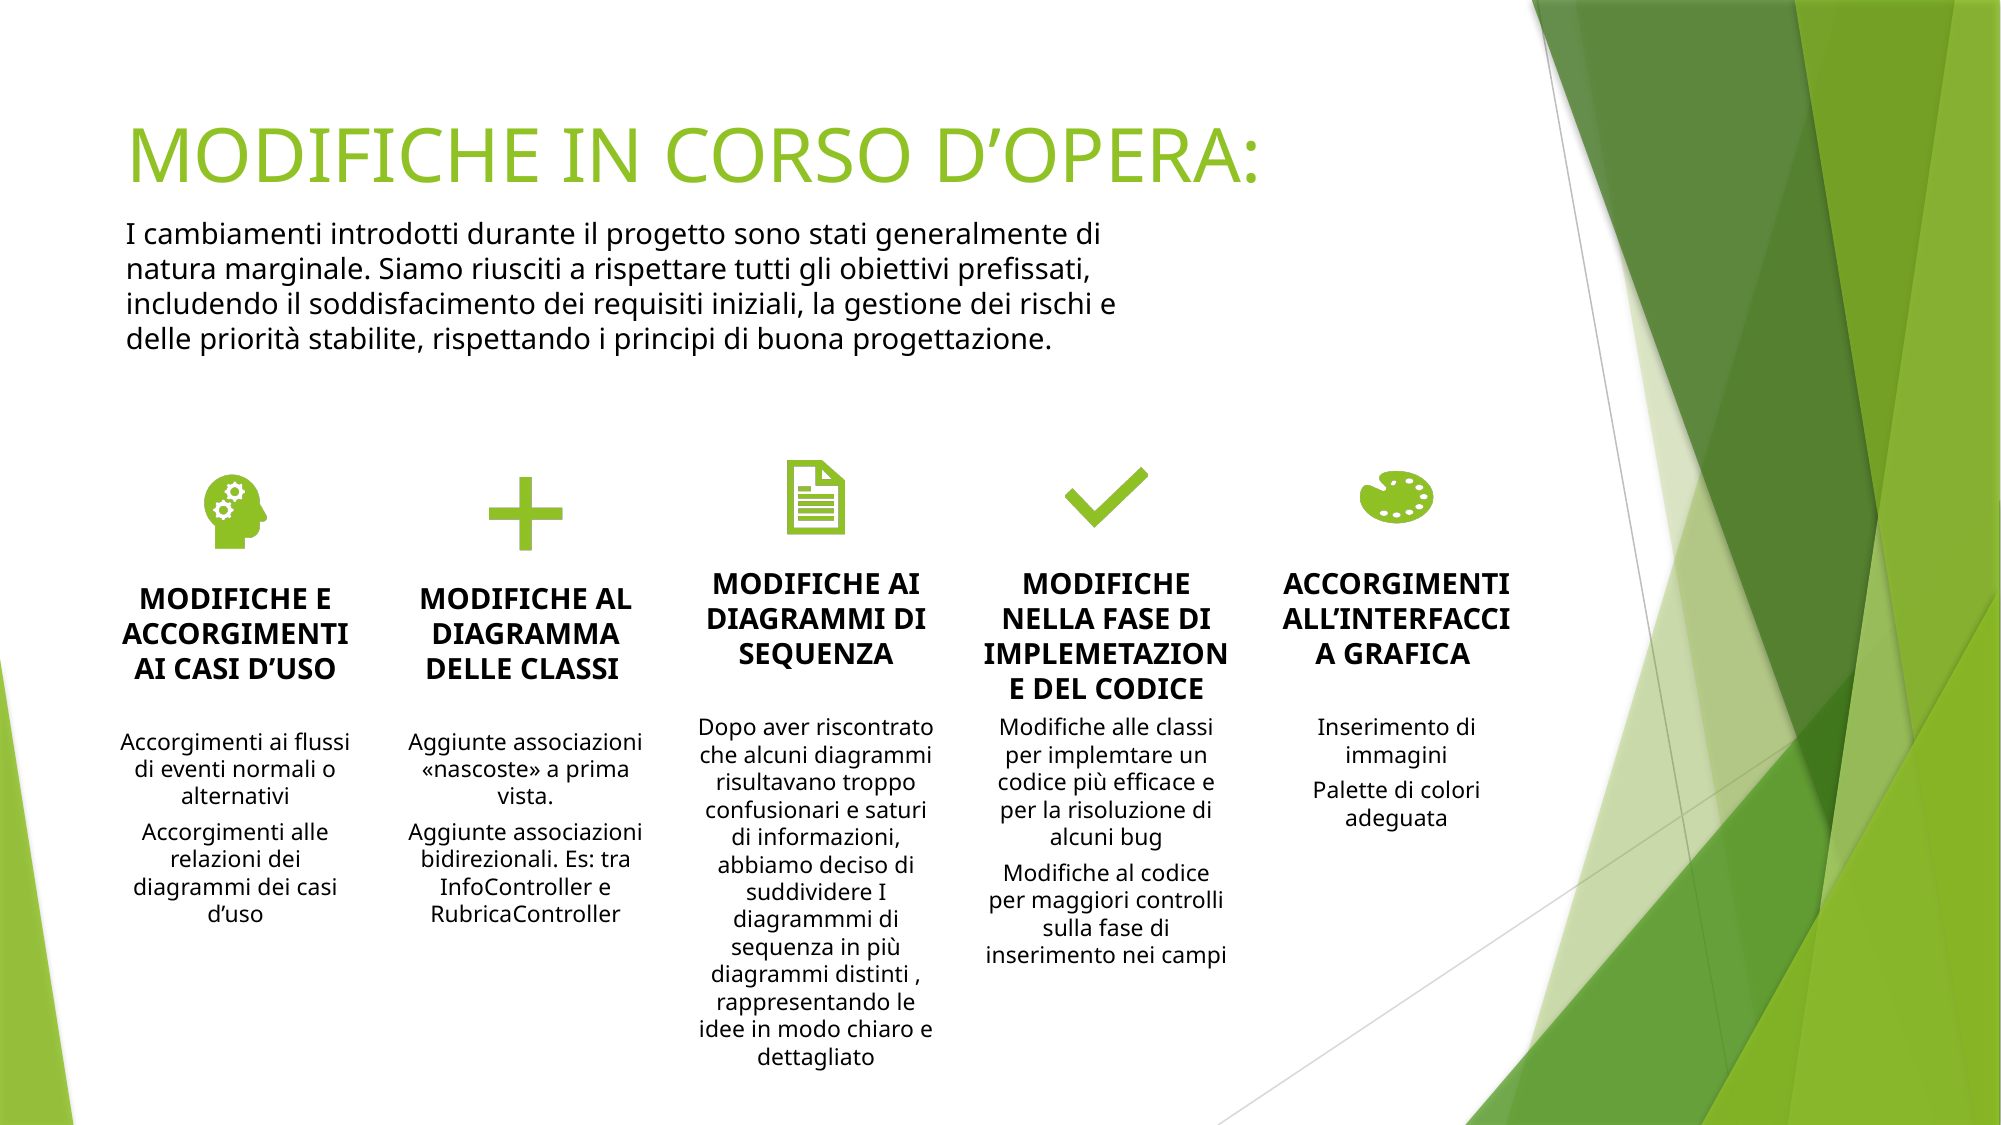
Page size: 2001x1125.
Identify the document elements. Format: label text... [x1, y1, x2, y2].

text_box I cambiamenti introdotti durante il progetto sono stati generalmente di natura marginale. Siamo riusciti a rispettare tutti gli obiettivi prefissati, includendo il soddisfacimento dei requisiti iniziali, la gestione dei rischi e delle priorità stabilite, rispettando i principi di buona progettazione. [111, 208, 1170, 363]
title MODIFICHE IN CORSO D’OPERA: [111, 99, 1522, 317]
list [110, 424, 1522, 1063]
